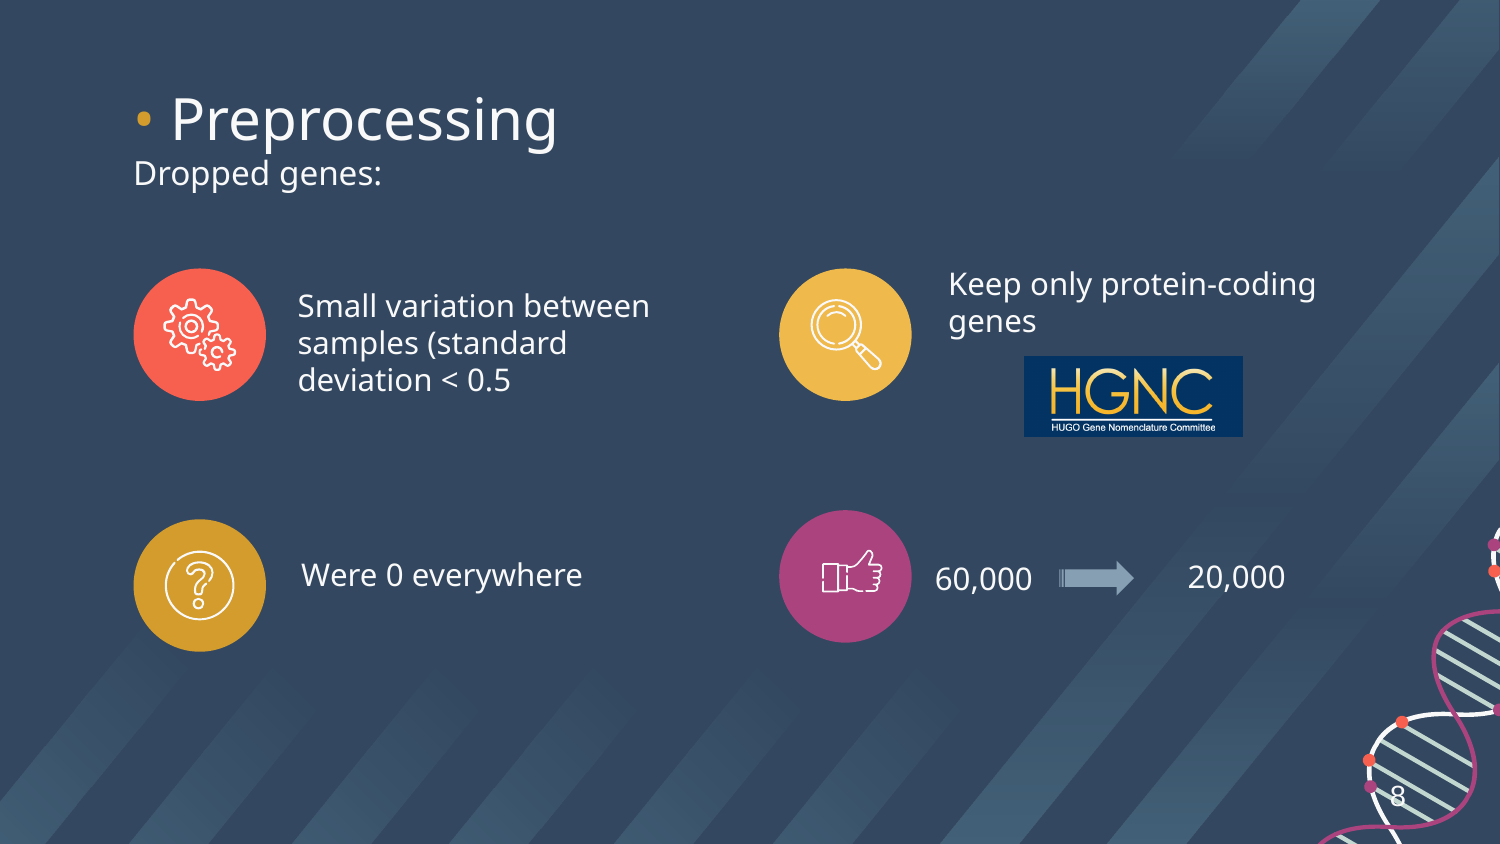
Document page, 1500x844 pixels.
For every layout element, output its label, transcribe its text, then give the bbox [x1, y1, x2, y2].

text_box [807, 298, 883, 371]
text_box [779, 268, 912, 401]
subtitle Small variation between samples (standard deviation < 0.5 [282, 287, 716, 397]
subtitle Were 0 everywhere [286, 519, 720, 628]
text_box [1059, 560, 1135, 596]
text_box 20,000 [1173, 549, 1358, 602]
text_box [779, 510, 912, 643]
picture [1023, 356, 1244, 437]
subtitle 60,000 [911, 511, 1345, 645]
text_box [822, 549, 883, 593]
text_box [133, 268, 266, 401]
subtitle Keep only protein-coding genes [933, 247, 1367, 357]
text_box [163, 298, 237, 372]
title • Preprocessing Dropped genes: [118, 67, 1382, 165]
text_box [164, 550, 235, 621]
text_box [133, 519, 266, 652]
text_box 8 [1361, 770, 1435, 820]
